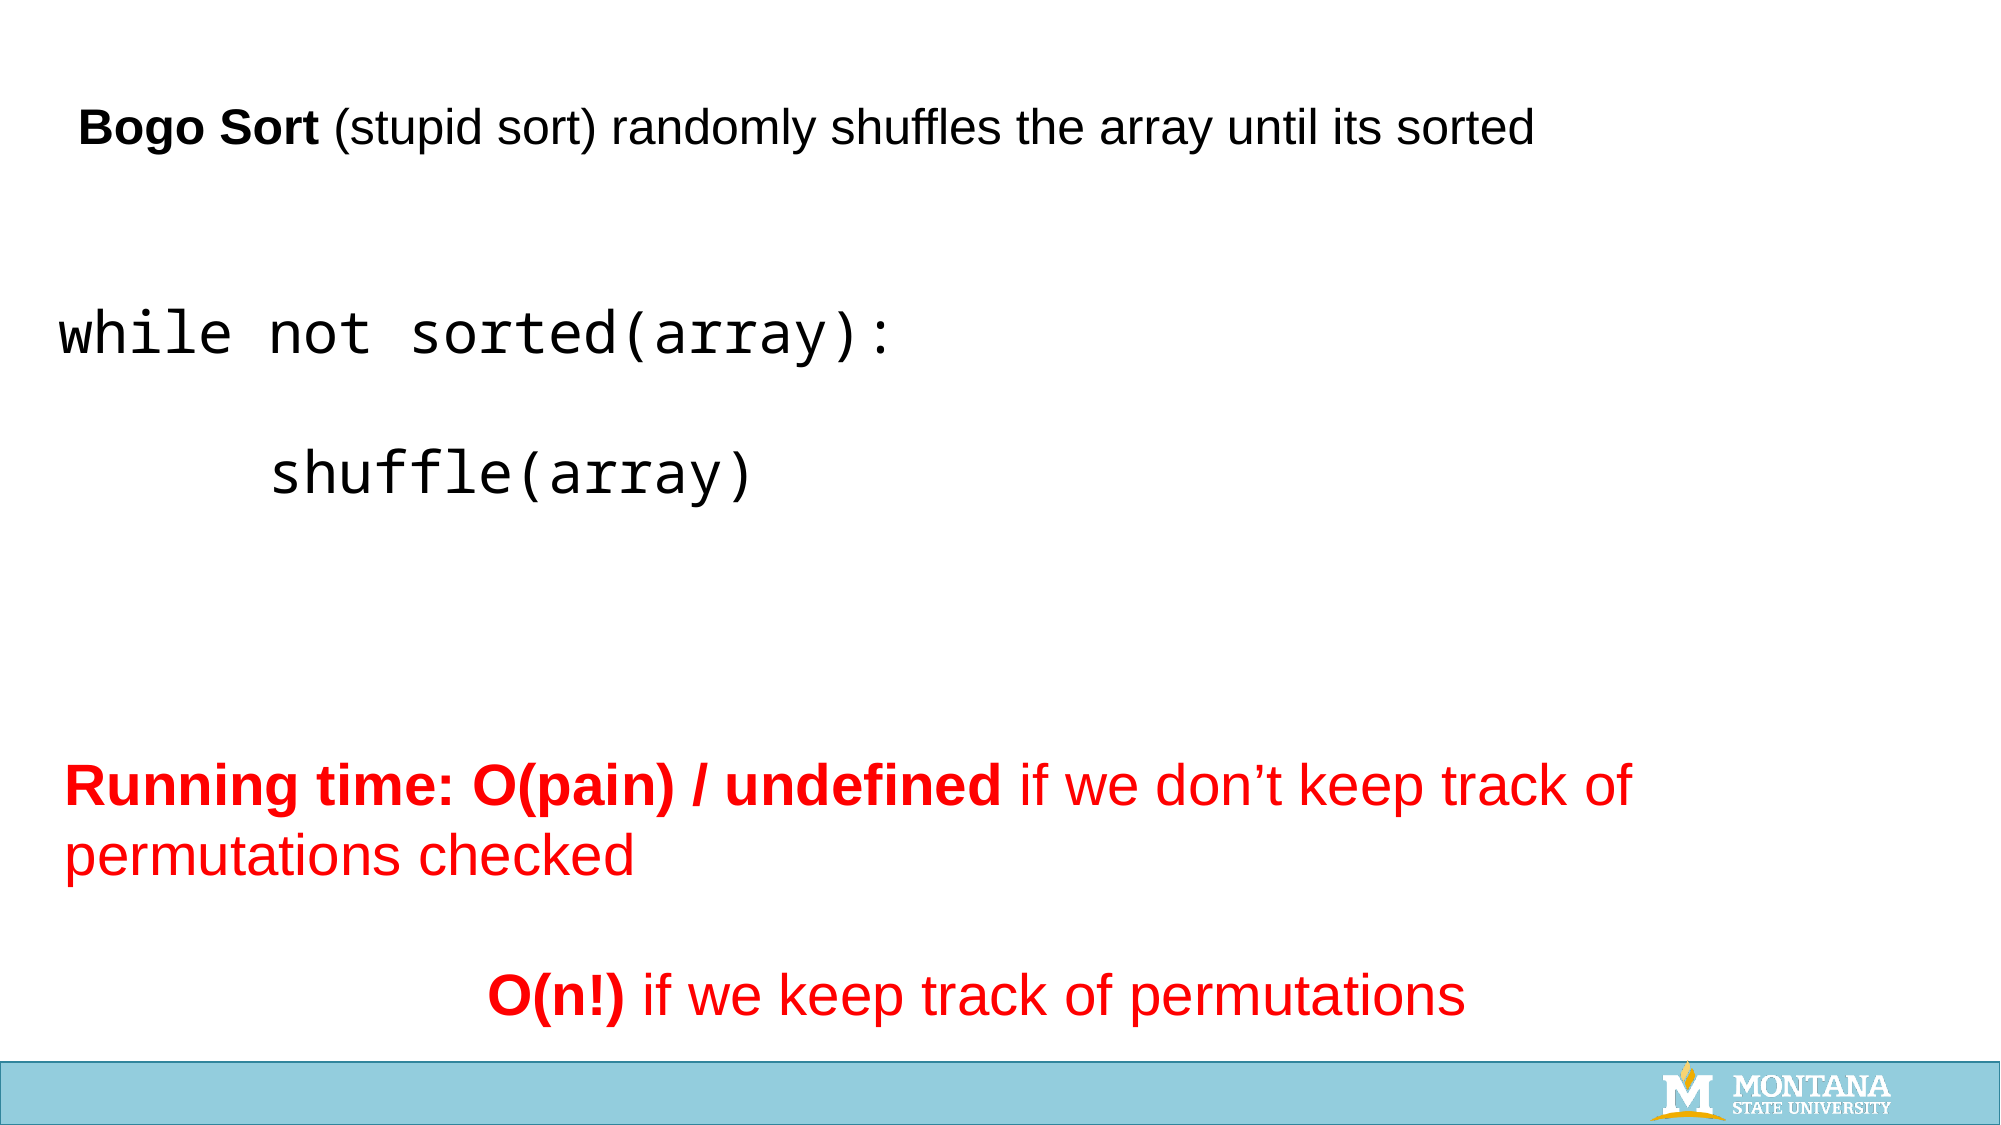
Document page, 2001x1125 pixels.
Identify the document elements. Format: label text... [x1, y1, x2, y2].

text_box Running time: O(pain) / undefined if we don’t keep track of permutations checked O(n!) if we keep track of permutations [50, 739, 1875, 1035]
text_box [0, 1060, 1647, 1125]
picture [1649, 1060, 1892, 1122]
text_box Bogo Sort (stupid sort) randomly shuffles the array until its sorted [63, 87, 1552, 163]
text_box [1892, 1060, 2000, 1125]
text_box while not sorted(array): shuffle(array) [43, 287, 913, 513]
